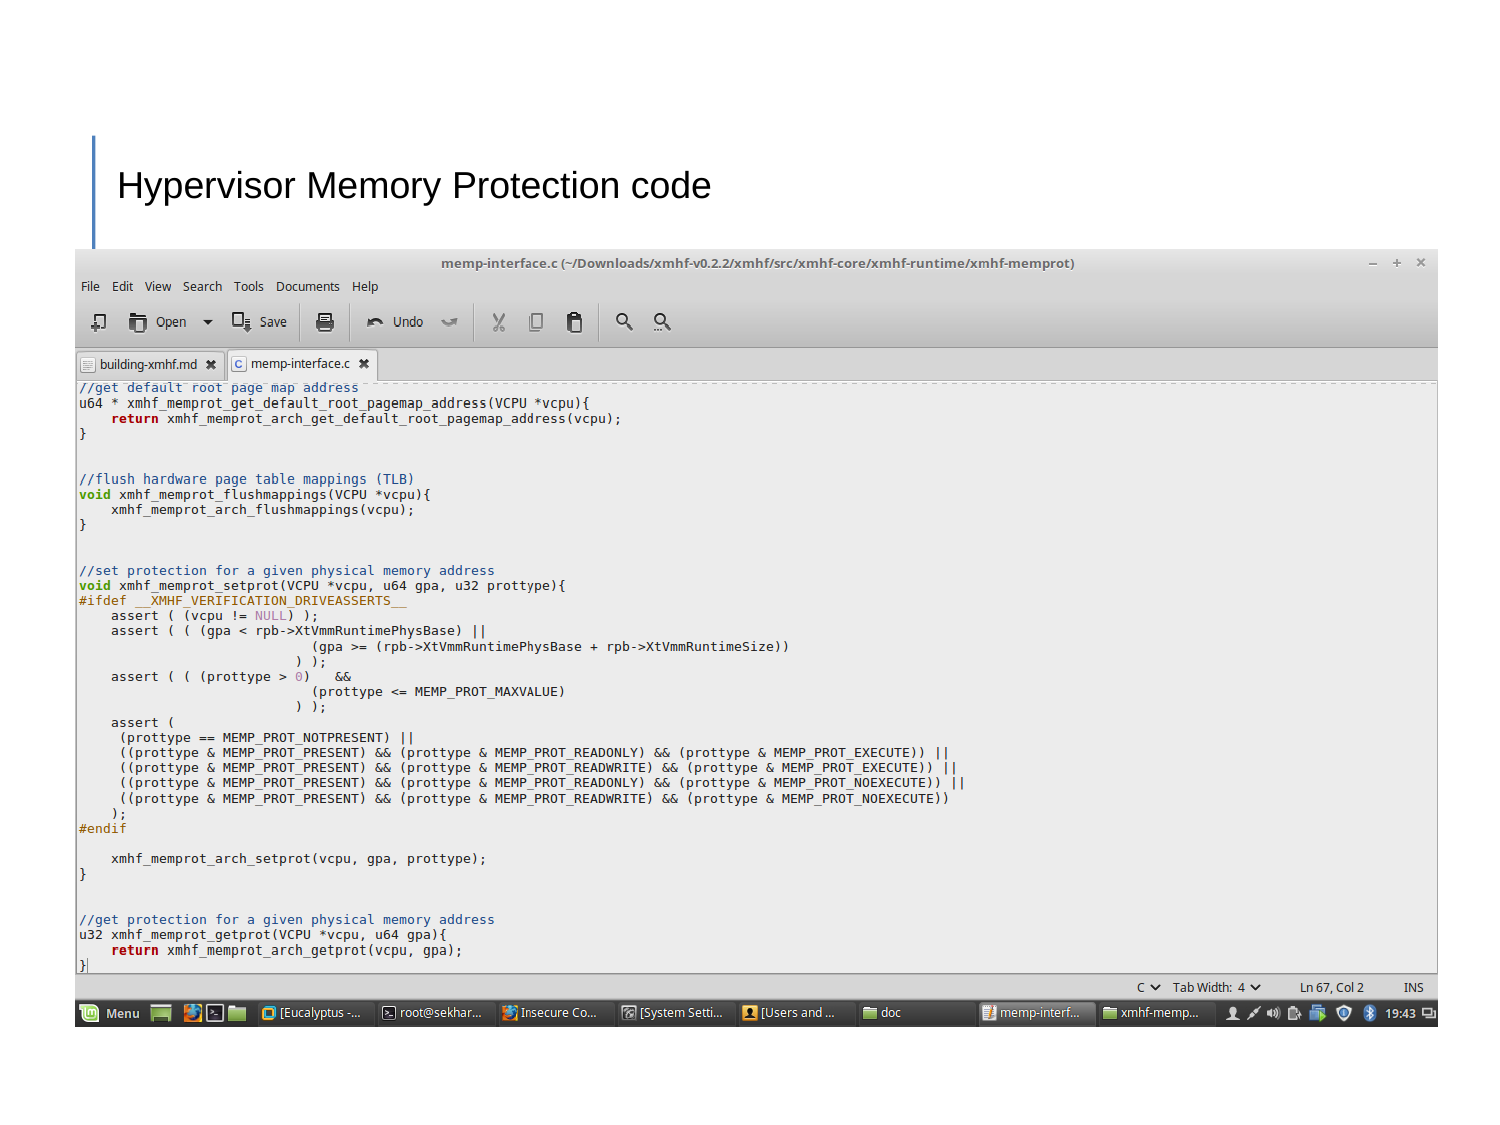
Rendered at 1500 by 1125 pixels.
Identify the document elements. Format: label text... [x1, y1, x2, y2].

picture [74, 249, 1438, 1027]
title Hypervisor Memory Protection code [75, 44, 1425, 233]
